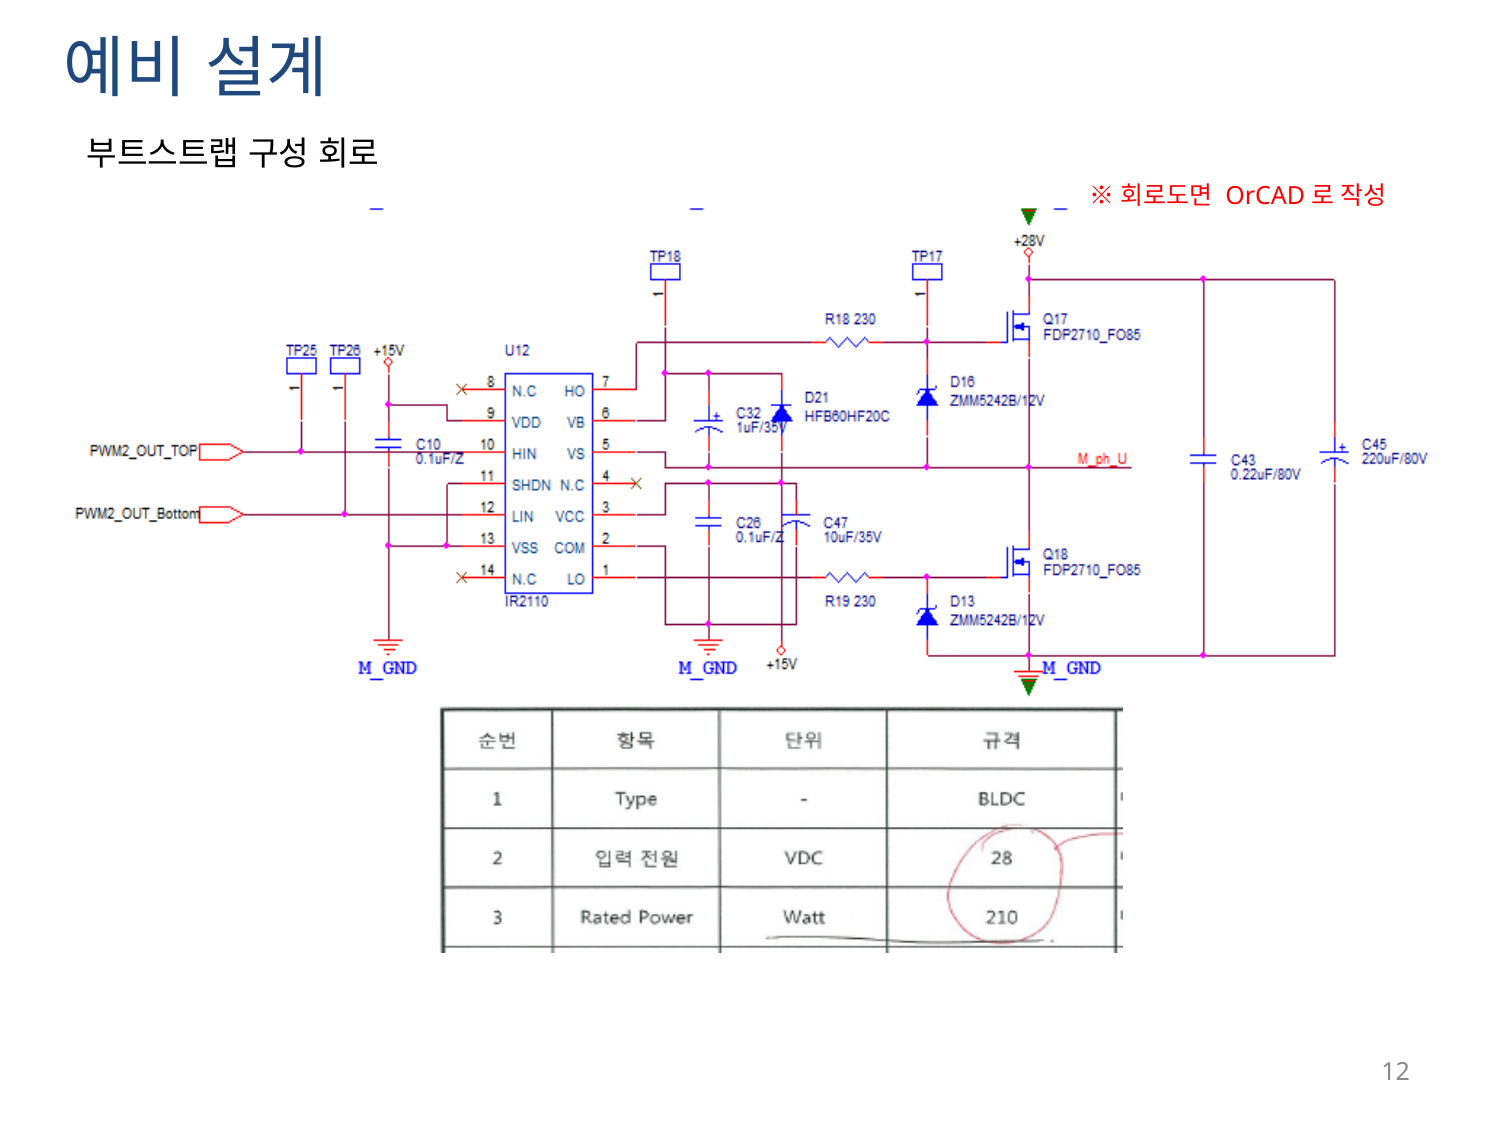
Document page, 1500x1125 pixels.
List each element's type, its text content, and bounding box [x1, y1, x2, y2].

text_box 예비 설계 [49, 17, 1394, 112]
text_box 부트스트랩 구성 회로 [71, 117, 1500, 180]
picture [58, 207, 1442, 953]
text_box ※회로도면 OrCAD로 작성 [1074, 172, 1406, 206]
slide_number 12 [1074, 1042, 1425, 1103]
